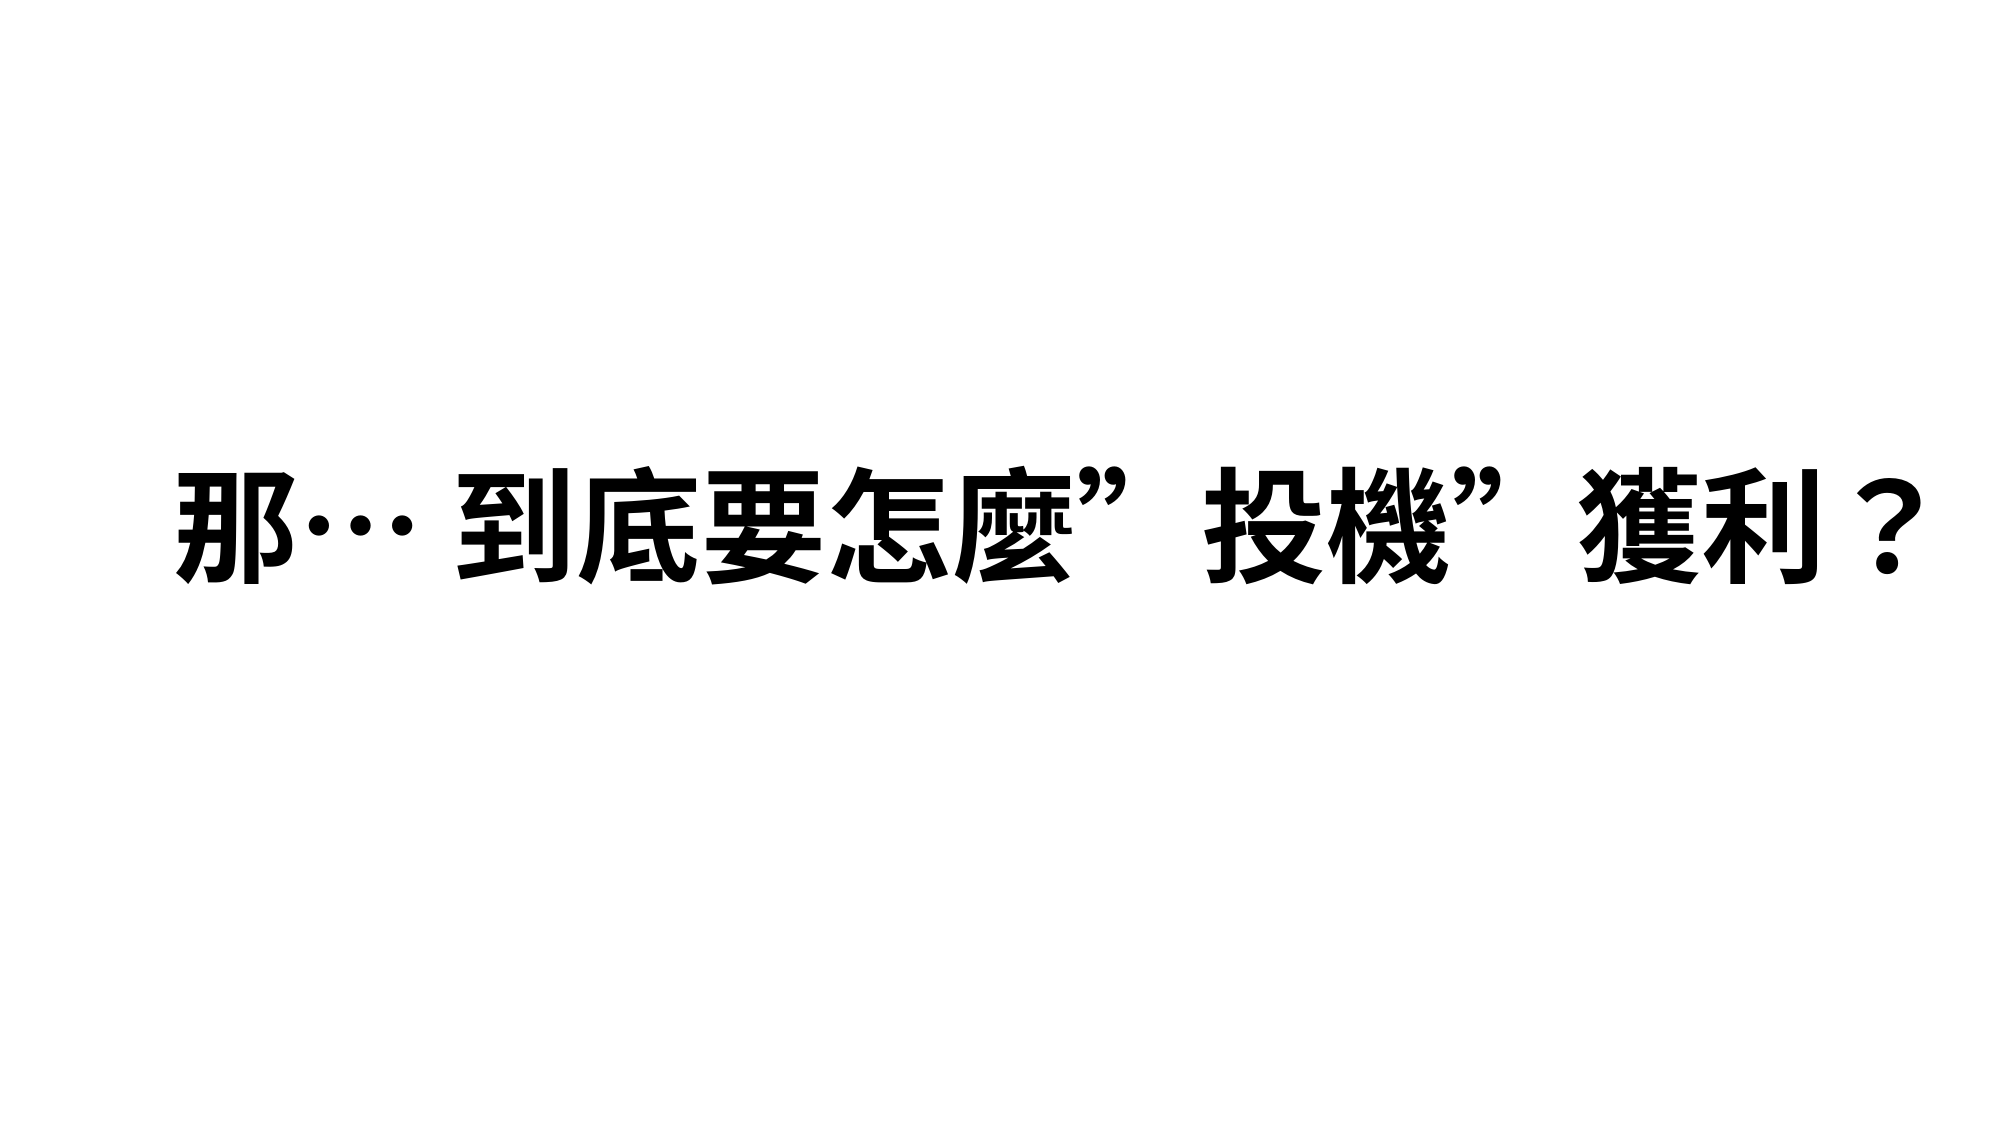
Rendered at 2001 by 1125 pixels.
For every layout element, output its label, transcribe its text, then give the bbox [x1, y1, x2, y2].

title 那… 到底要怎麼”投機”獲利？ [137, 424, 1863, 643]
